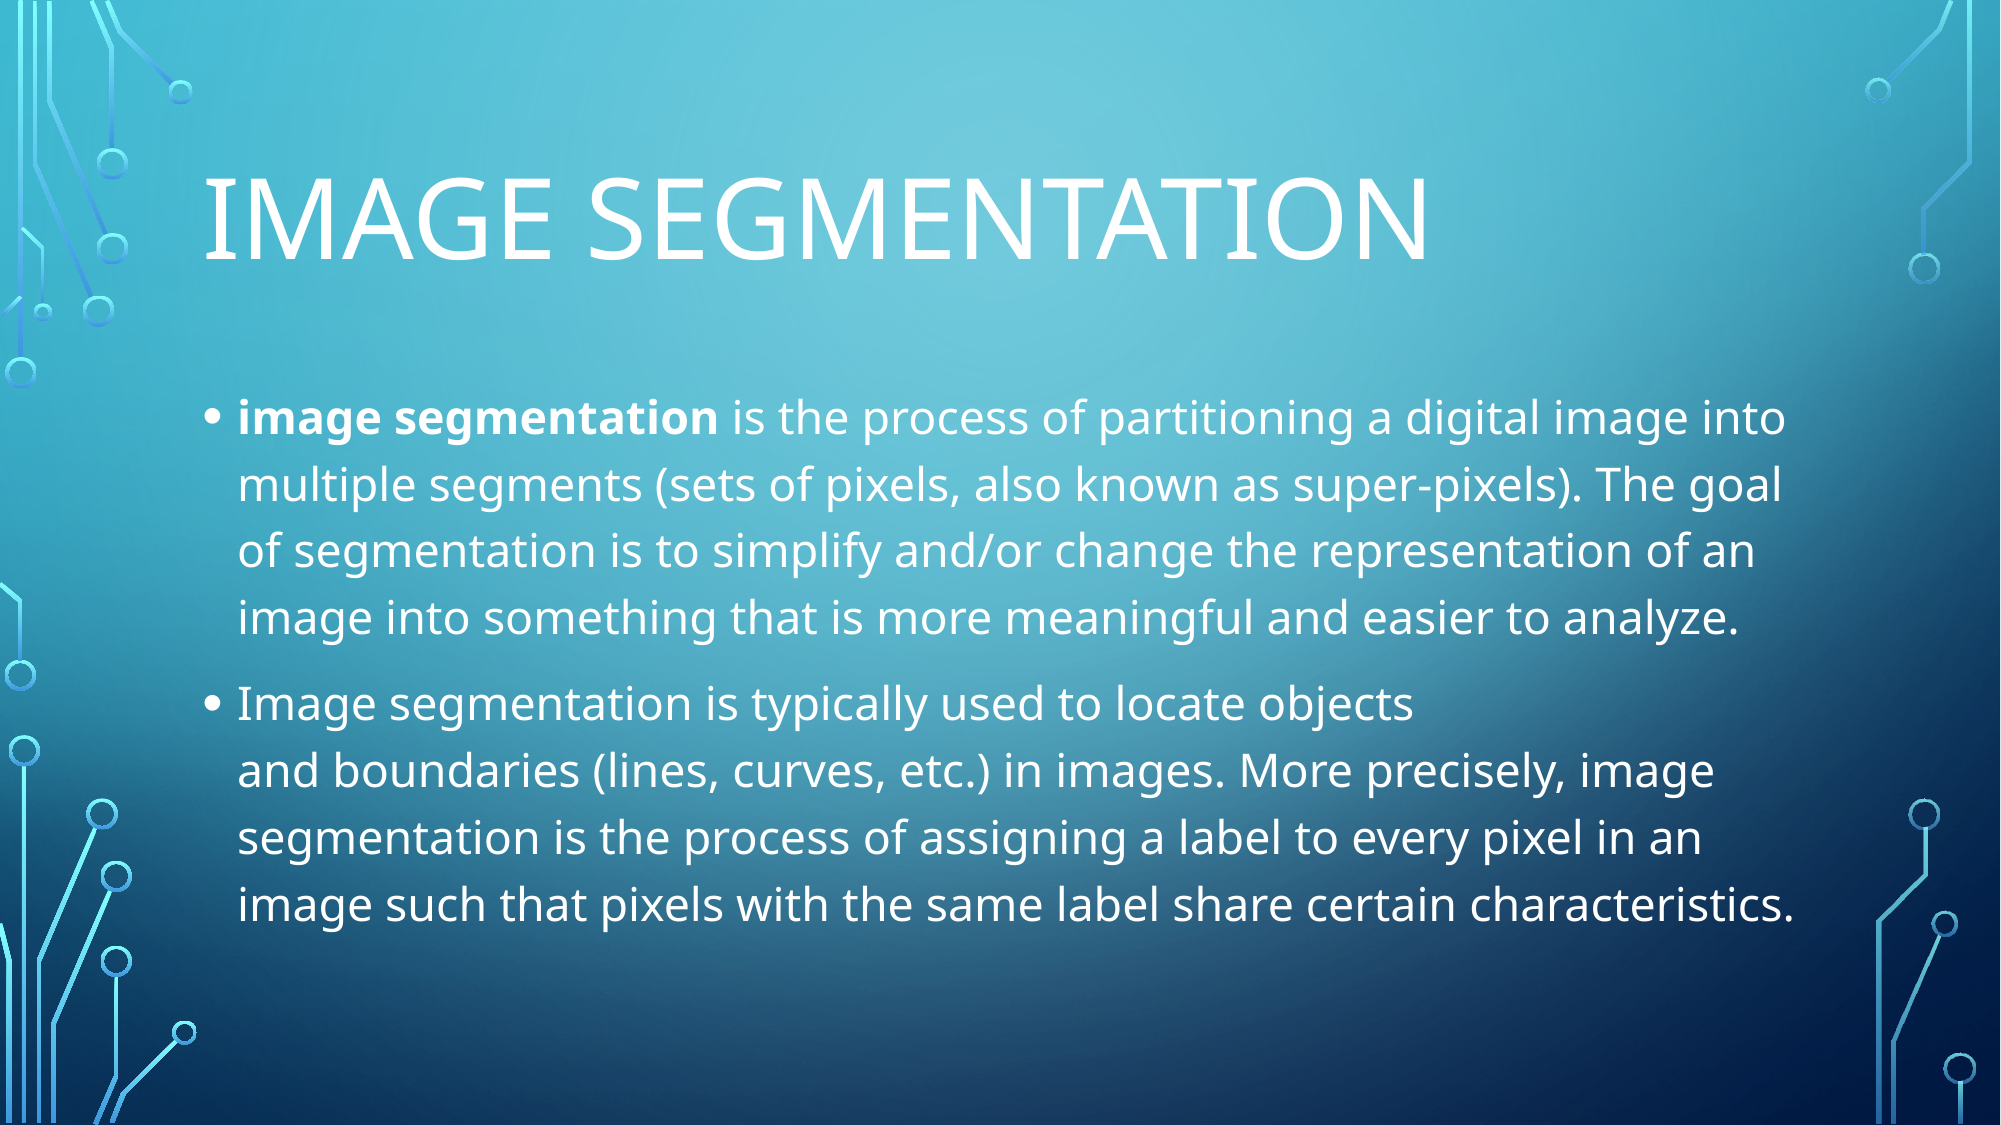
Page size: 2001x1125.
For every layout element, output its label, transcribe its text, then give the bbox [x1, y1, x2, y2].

list image segmentation is the process of partitioning a digital image into multiple segments (sets of pixels, also known as super-pixels). The goal of segmentation is to simplify and/or change the representation of an image into something that is more meaningful and easier to analyze. Image segmentation is typically used to locate objects and boundaries (lines, curves, etc.) in images. More precisely, image segmentation is the process of assigning a label to every pixel in an image such that pixels with the same label share certain characteristics. [187, 369, 1813, 950]
title Image segmentation [187, 101, 1813, 344]
